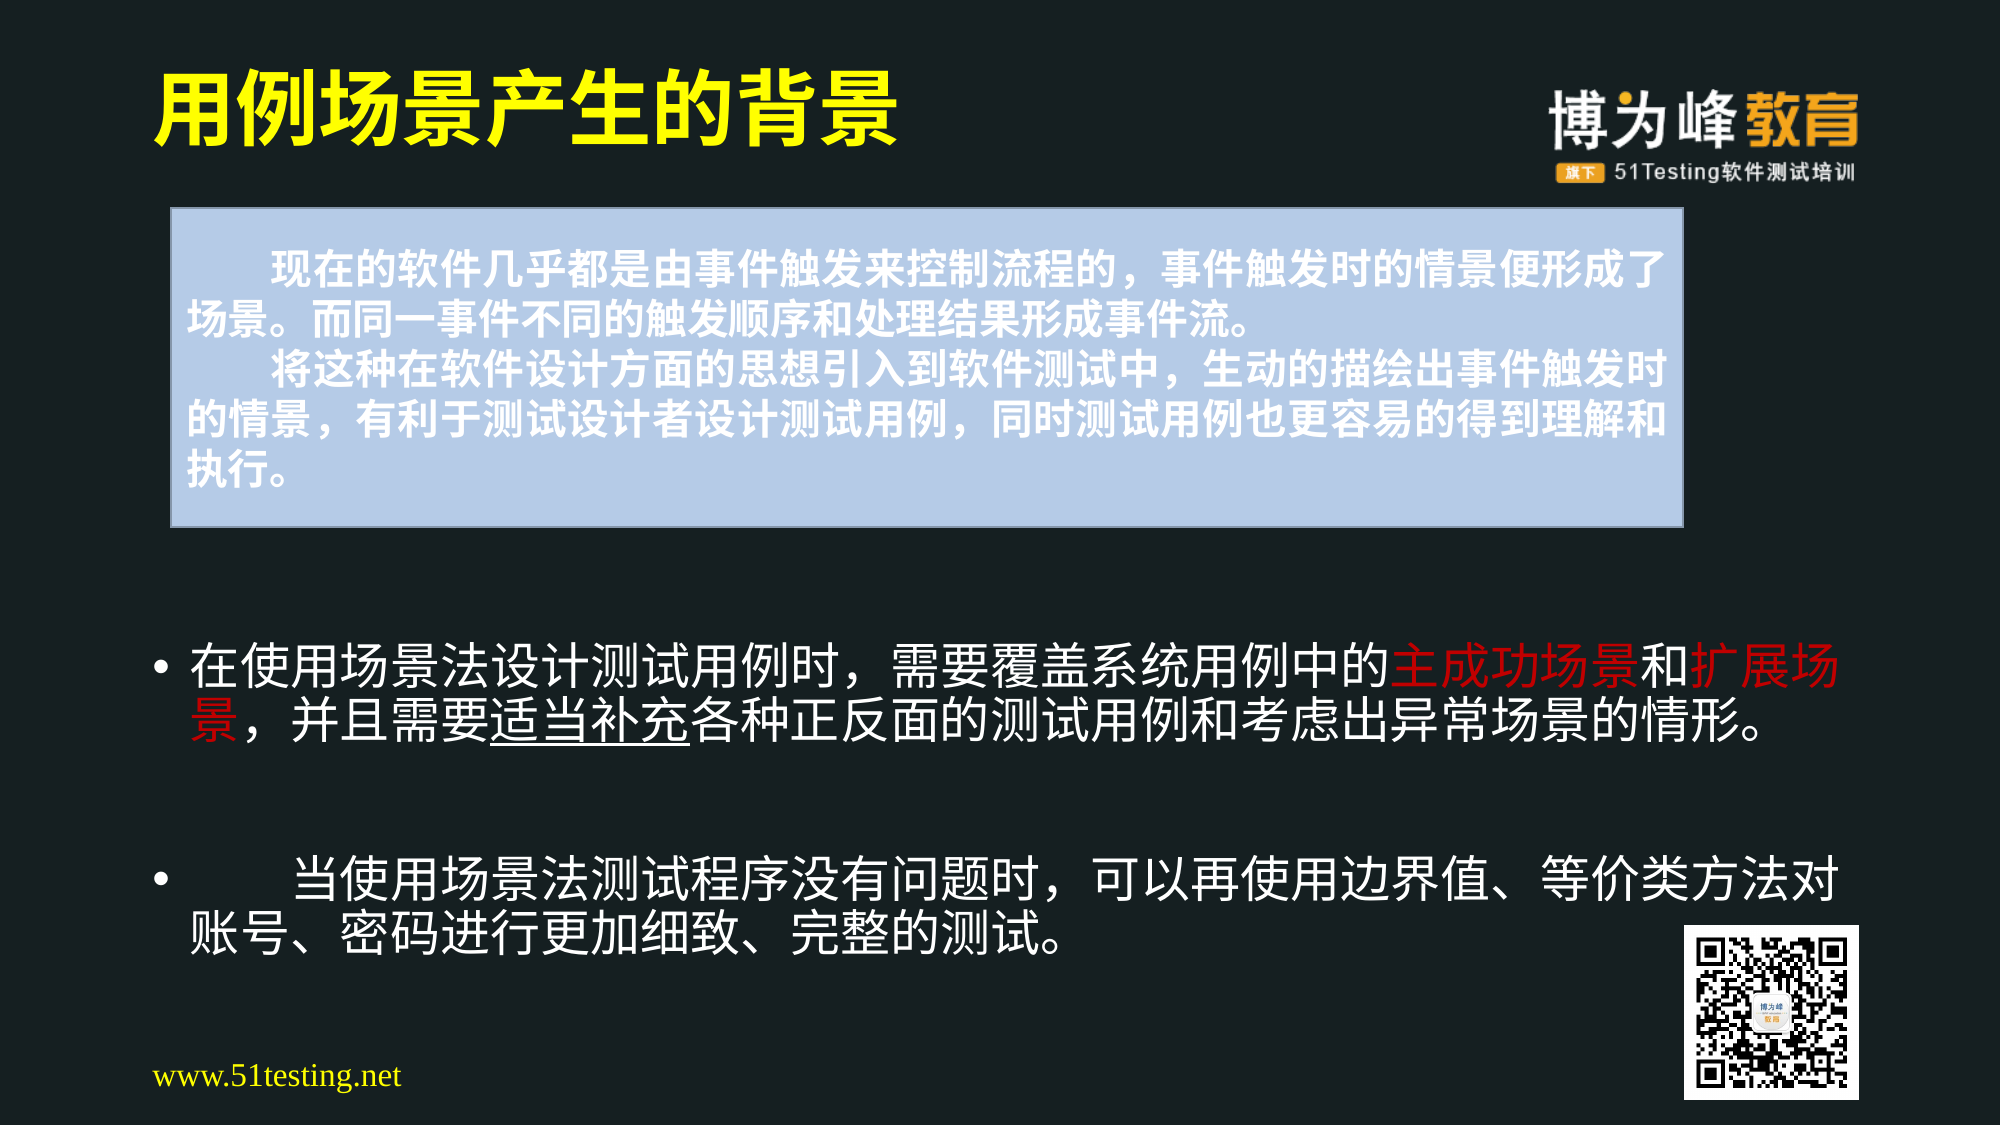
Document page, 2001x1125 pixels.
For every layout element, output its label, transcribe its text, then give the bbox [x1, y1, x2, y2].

picture [1684, 1014, 1859, 1100]
list 在使用场景法设计测试用例时，需要覆盖系统用例中的主成功场景和扩展场景，并且需要适当补充各种正反面的测试用例和考虑出异常场景的情形。 当使用场景法测试程序没有问题时，可以再使用边界值、等价类方法对账号、密码进行更加细致、完整的测试。 [137, 208, 1863, 1014]
title 用例场景产生的背景 [137, 59, 1863, 185]
slide_number www.51testing.net [137, 1042, 588, 1103]
text_box 现在的软件几乎都是由事件触发来控制流程的，事件触发时的情景便形成了场景。而同一事件不同的触发顺序和处理结果形成事件流。 将这种在软件设计方面的思想引入到软件测试中，生动的描绘出事件触发时的情景，有利于测试设计者设计测试用例，同时测试用例也更容易的得到理解和执行。 [170, 207, 1684, 528]
